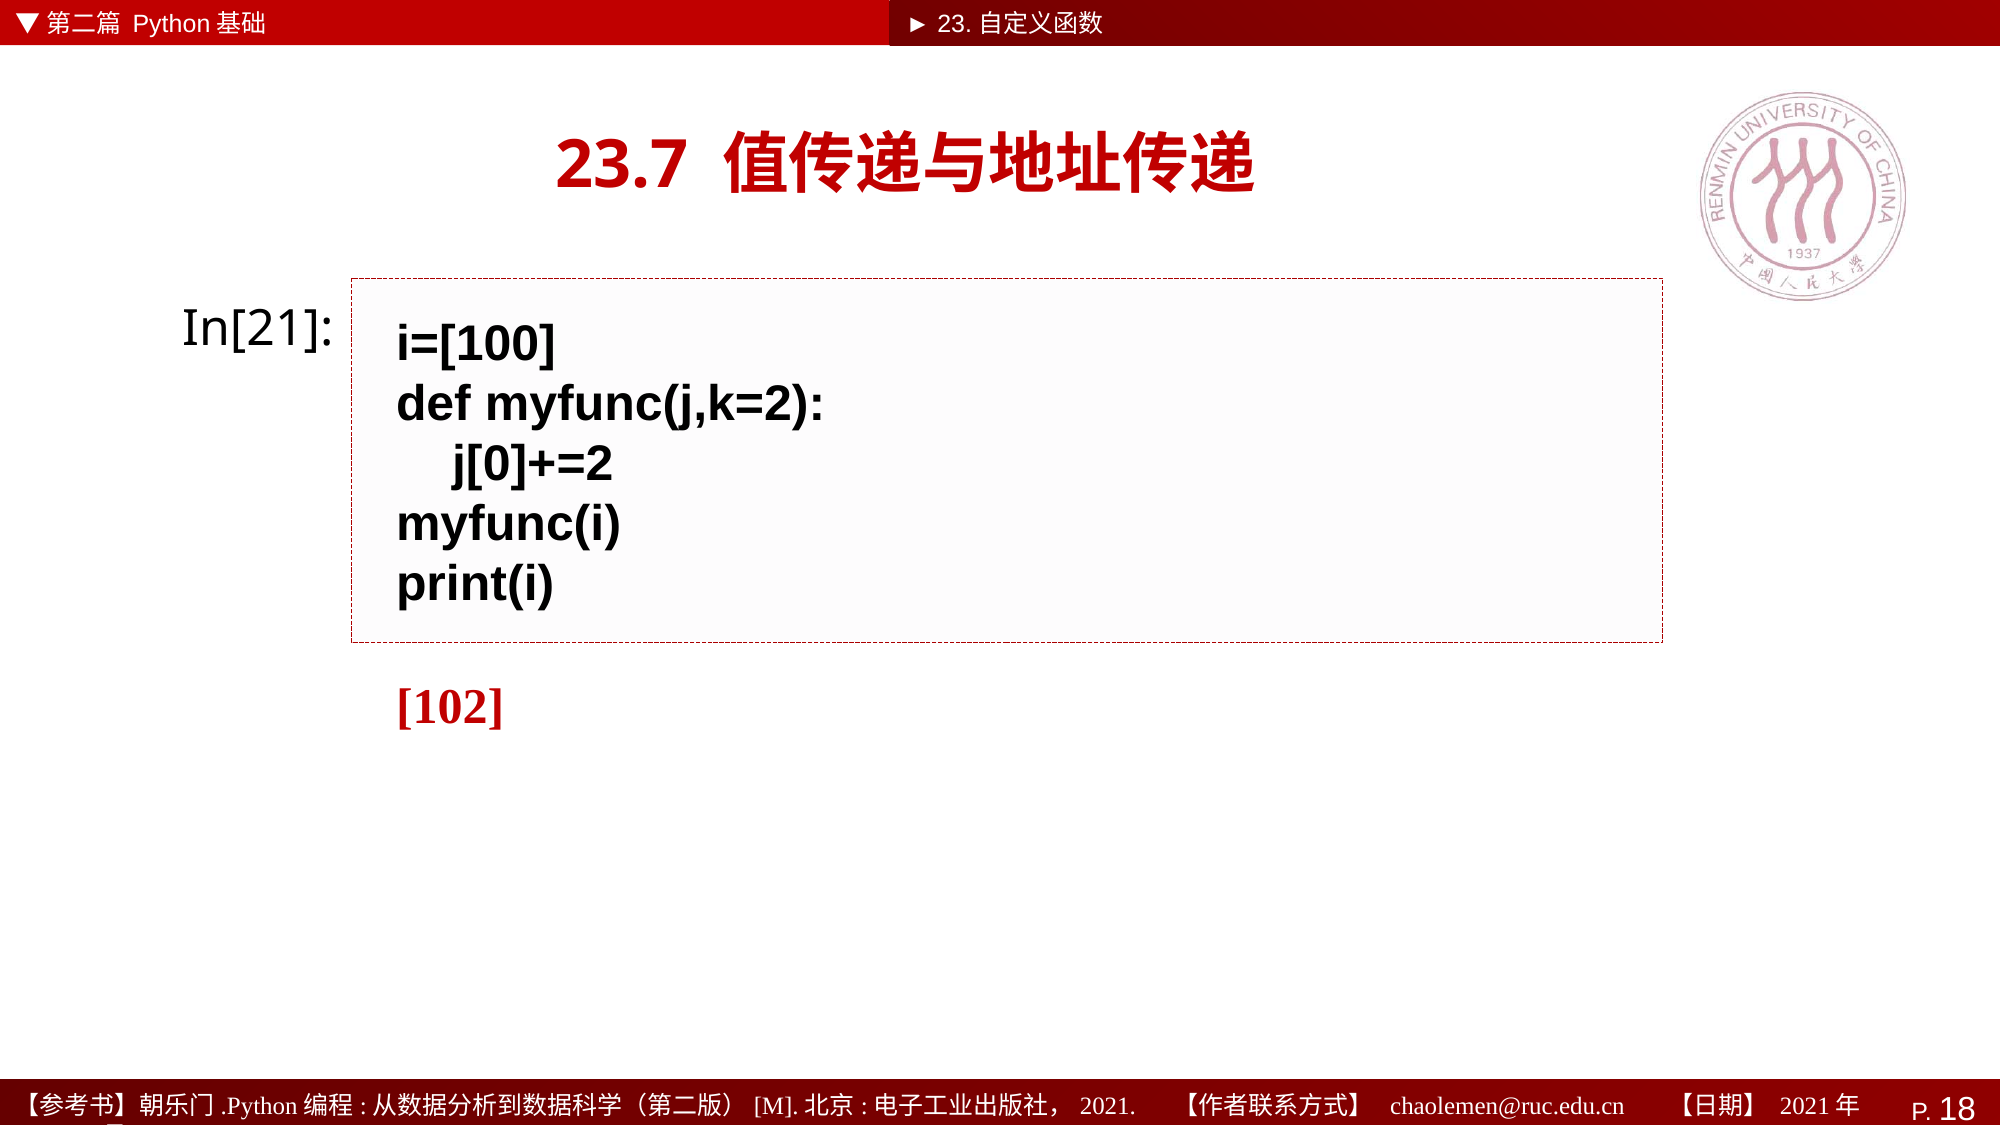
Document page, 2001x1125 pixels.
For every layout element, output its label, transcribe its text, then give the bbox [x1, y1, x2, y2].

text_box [167, 278, 1663, 752]
list ▼第二篇 Python基础 [0, 0, 725, 43]
list ► 23.自定义函数 [890, 0, 1249, 43]
picture [1696, 89, 1910, 304]
title 23.7 值传递与地址传递 [101, 92, 1710, 229]
